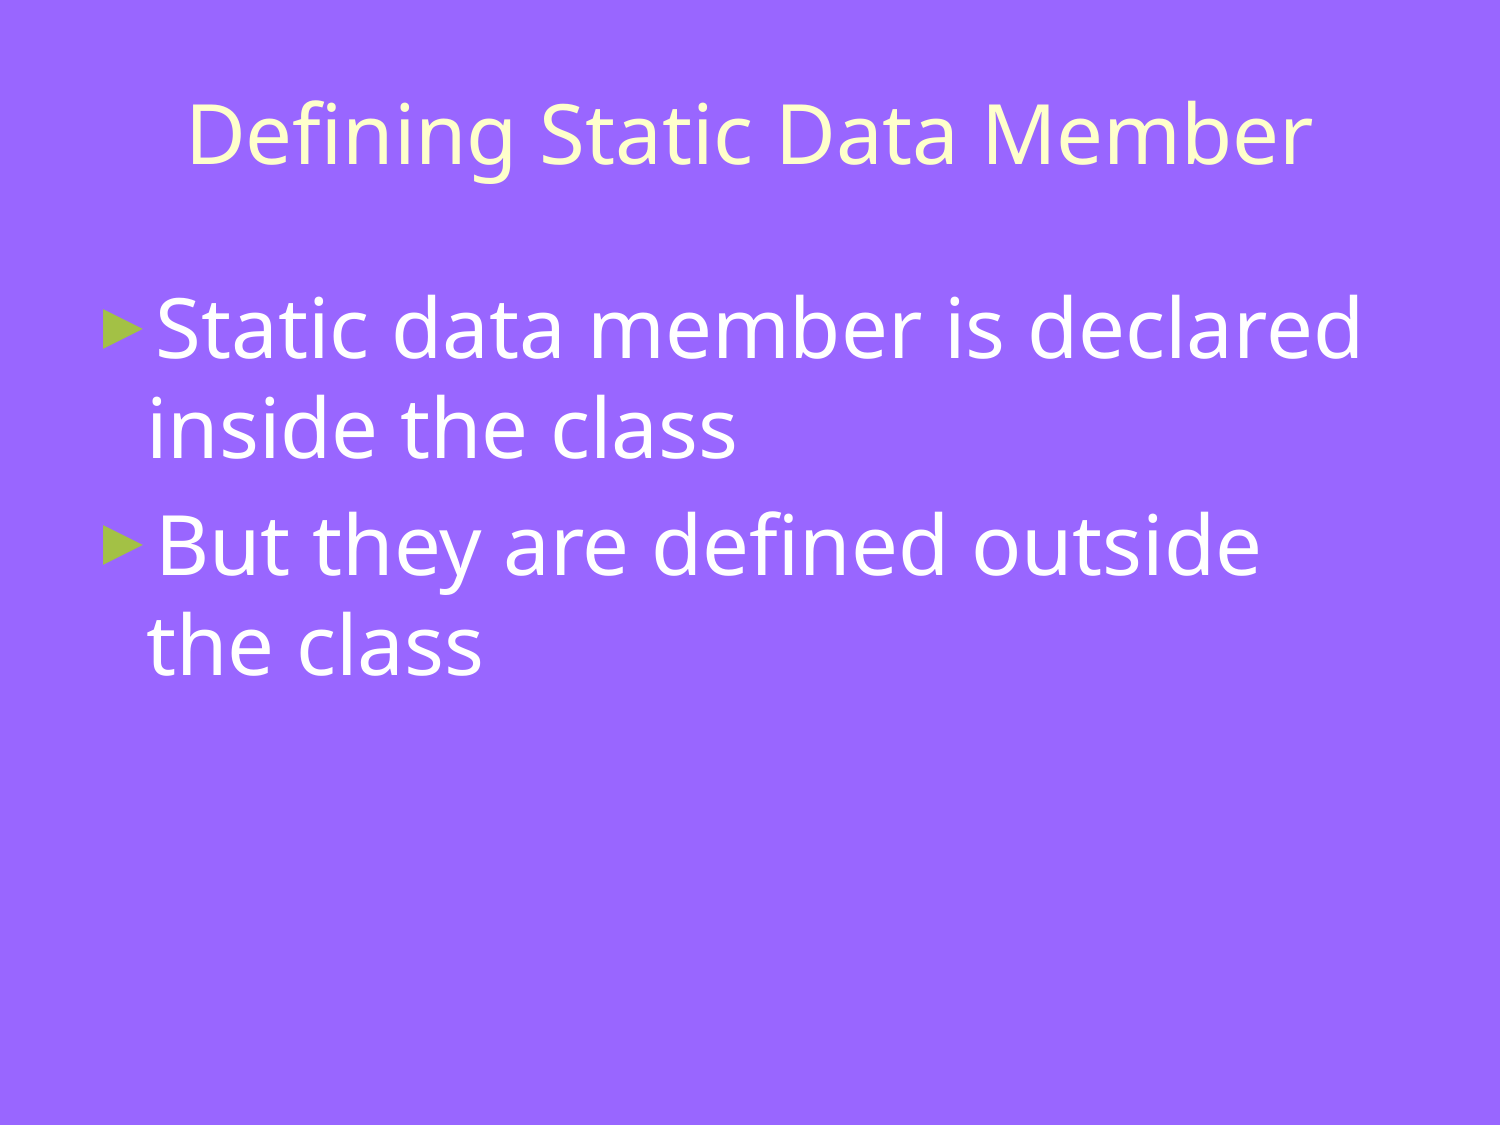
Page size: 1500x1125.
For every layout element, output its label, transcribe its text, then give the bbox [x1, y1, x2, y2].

list Static data member is declared inside the class But they are defined outside the class [74, 112, 1426, 856]
title Defining Static Data Member [49, 37, 1451, 226]
